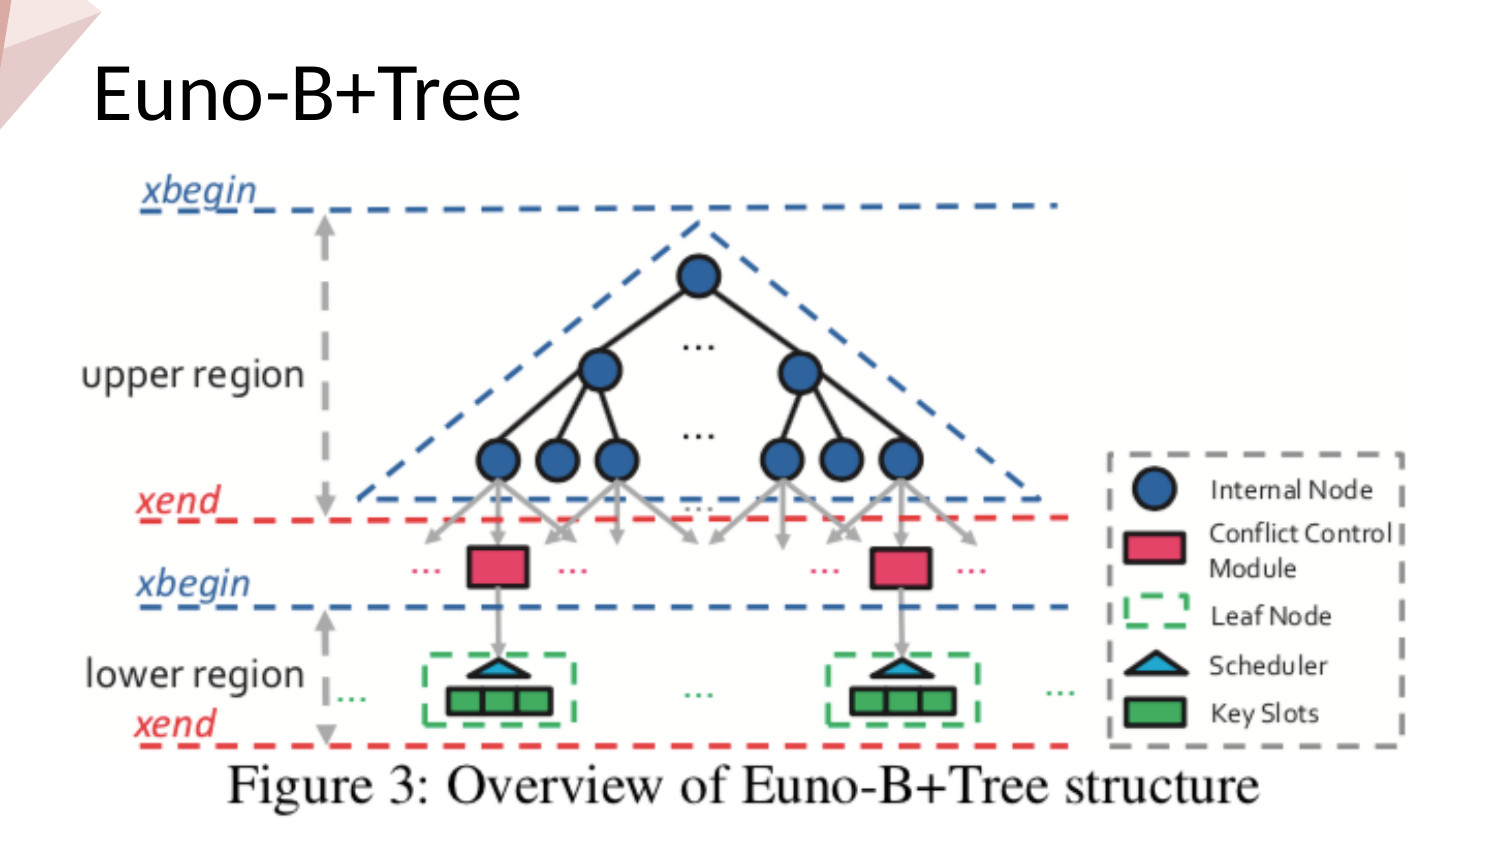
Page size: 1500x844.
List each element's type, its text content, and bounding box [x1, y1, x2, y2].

text_box Euno-B+Tree [77, 29, 540, 145]
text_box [0, 0, 102, 130]
picture [75, 162, 1418, 820]
